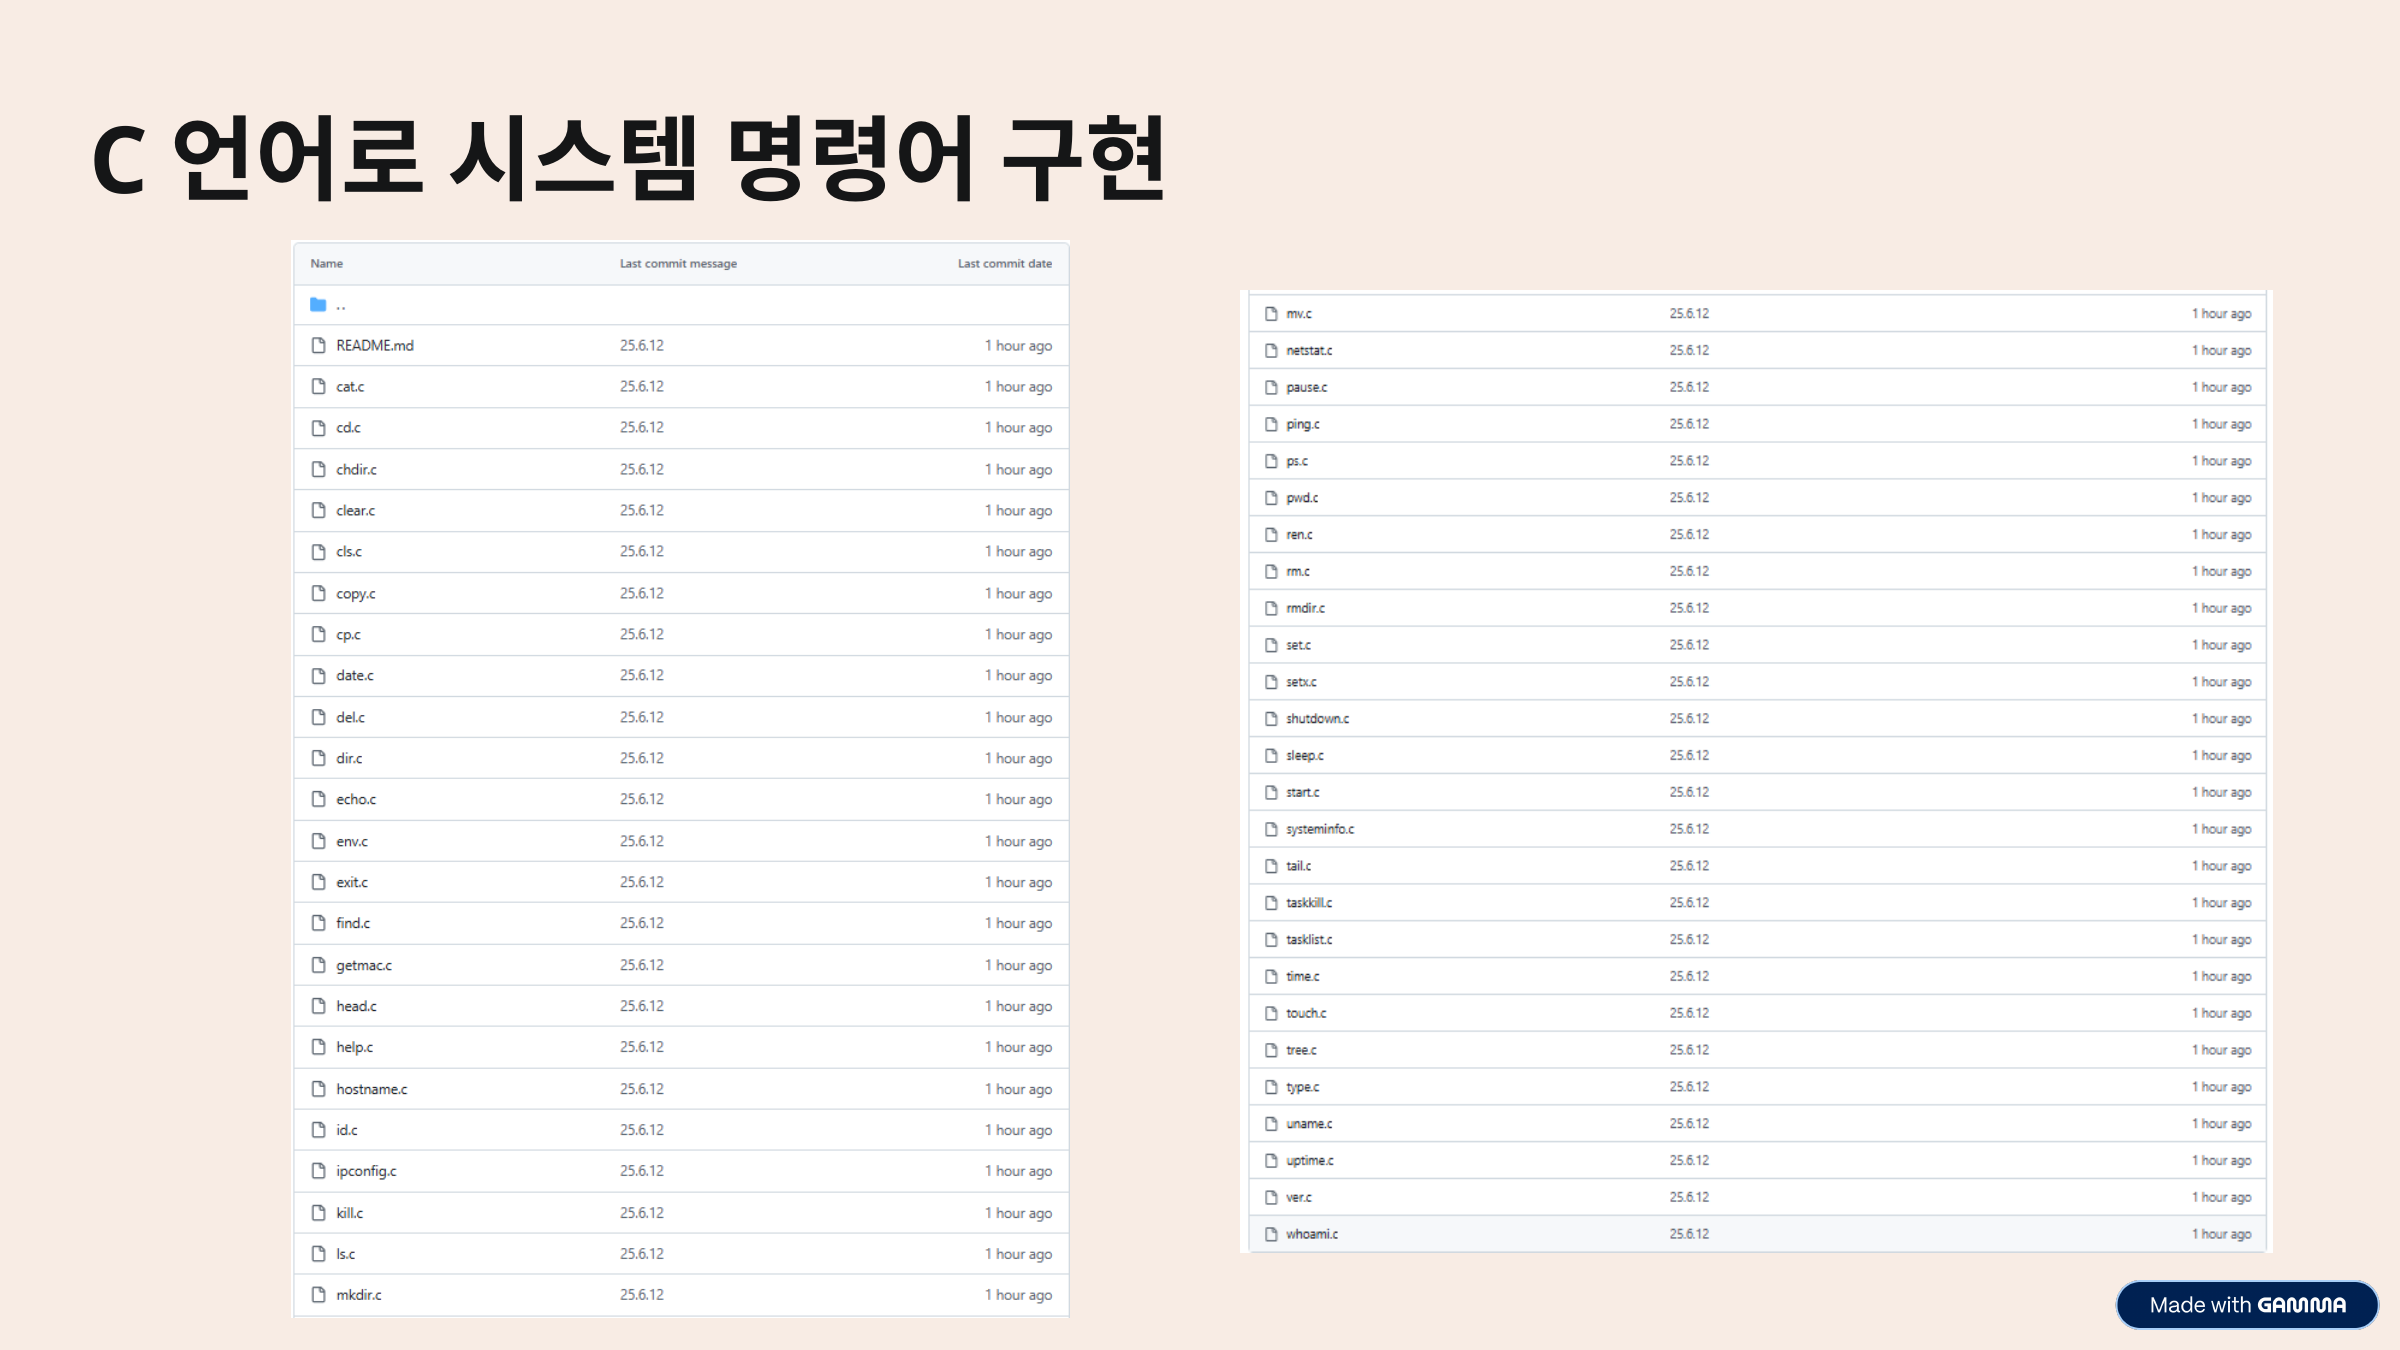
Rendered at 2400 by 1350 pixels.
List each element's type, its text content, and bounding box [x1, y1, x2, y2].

picture [290, 240, 1070, 1318]
picture [1240, 290, 2273, 1254]
picture [2106, 1271, 2389, 1339]
text_box C언어로 시스템 명령어 구현 [89, 96, 1272, 241]
